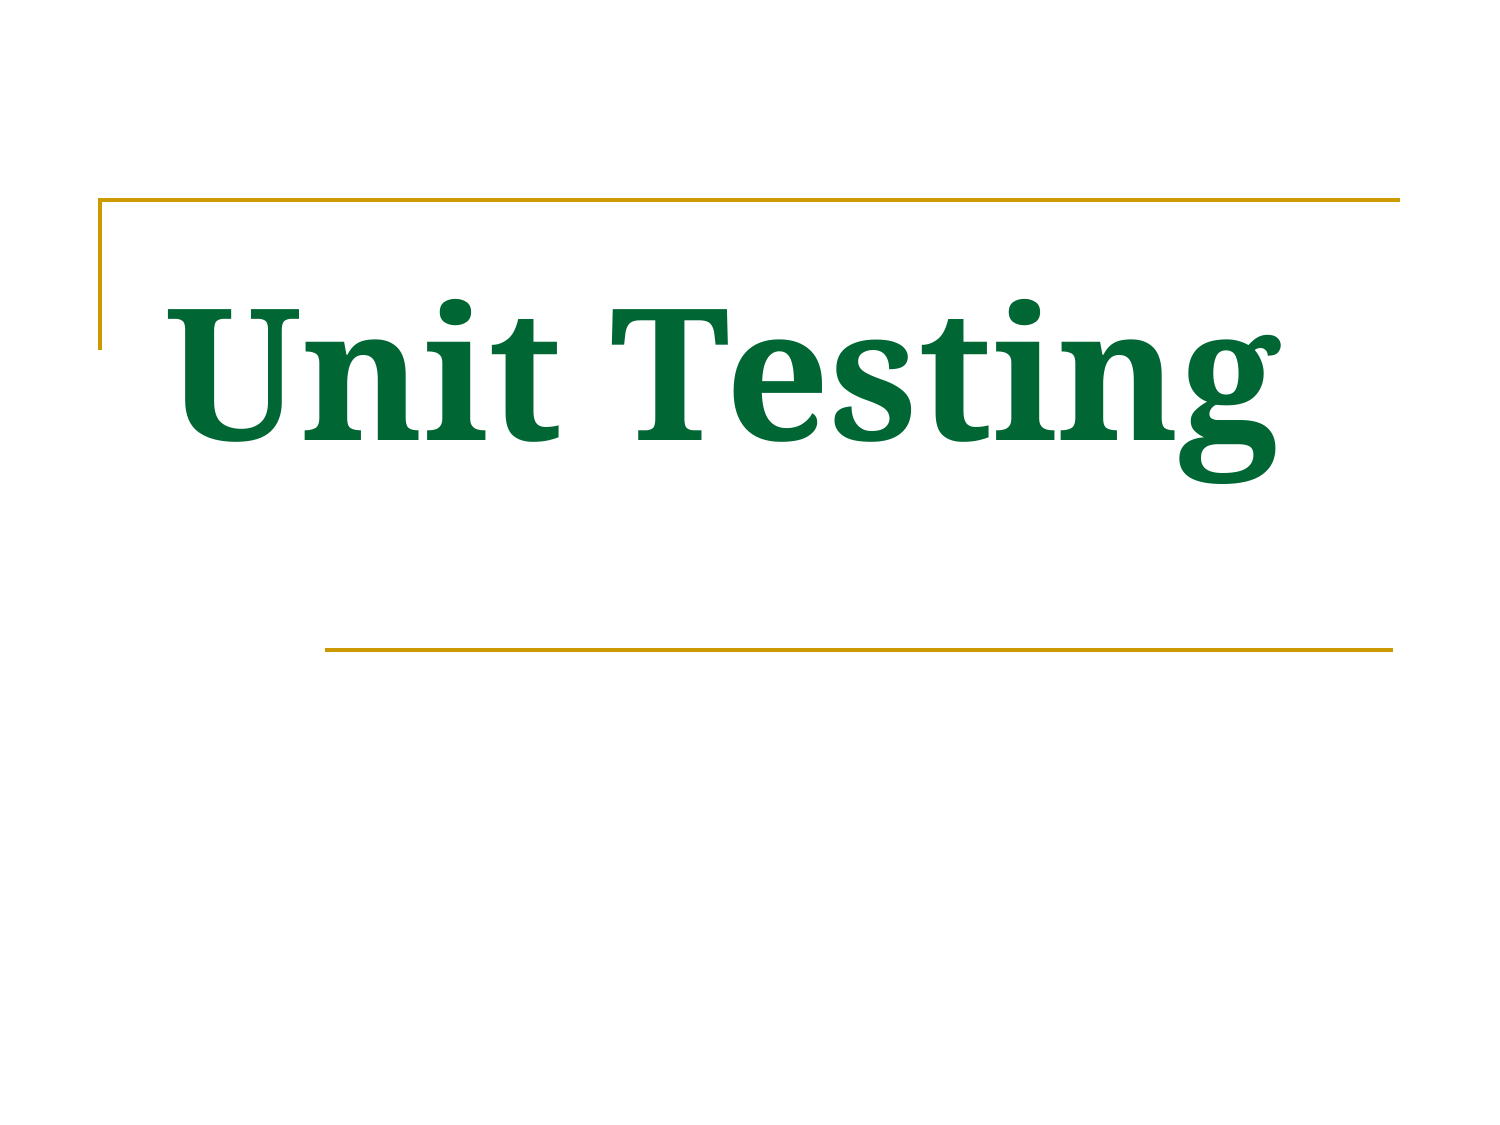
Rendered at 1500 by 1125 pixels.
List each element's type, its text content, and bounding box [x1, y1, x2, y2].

title Unit Testing [150, 249, 1401, 538]
